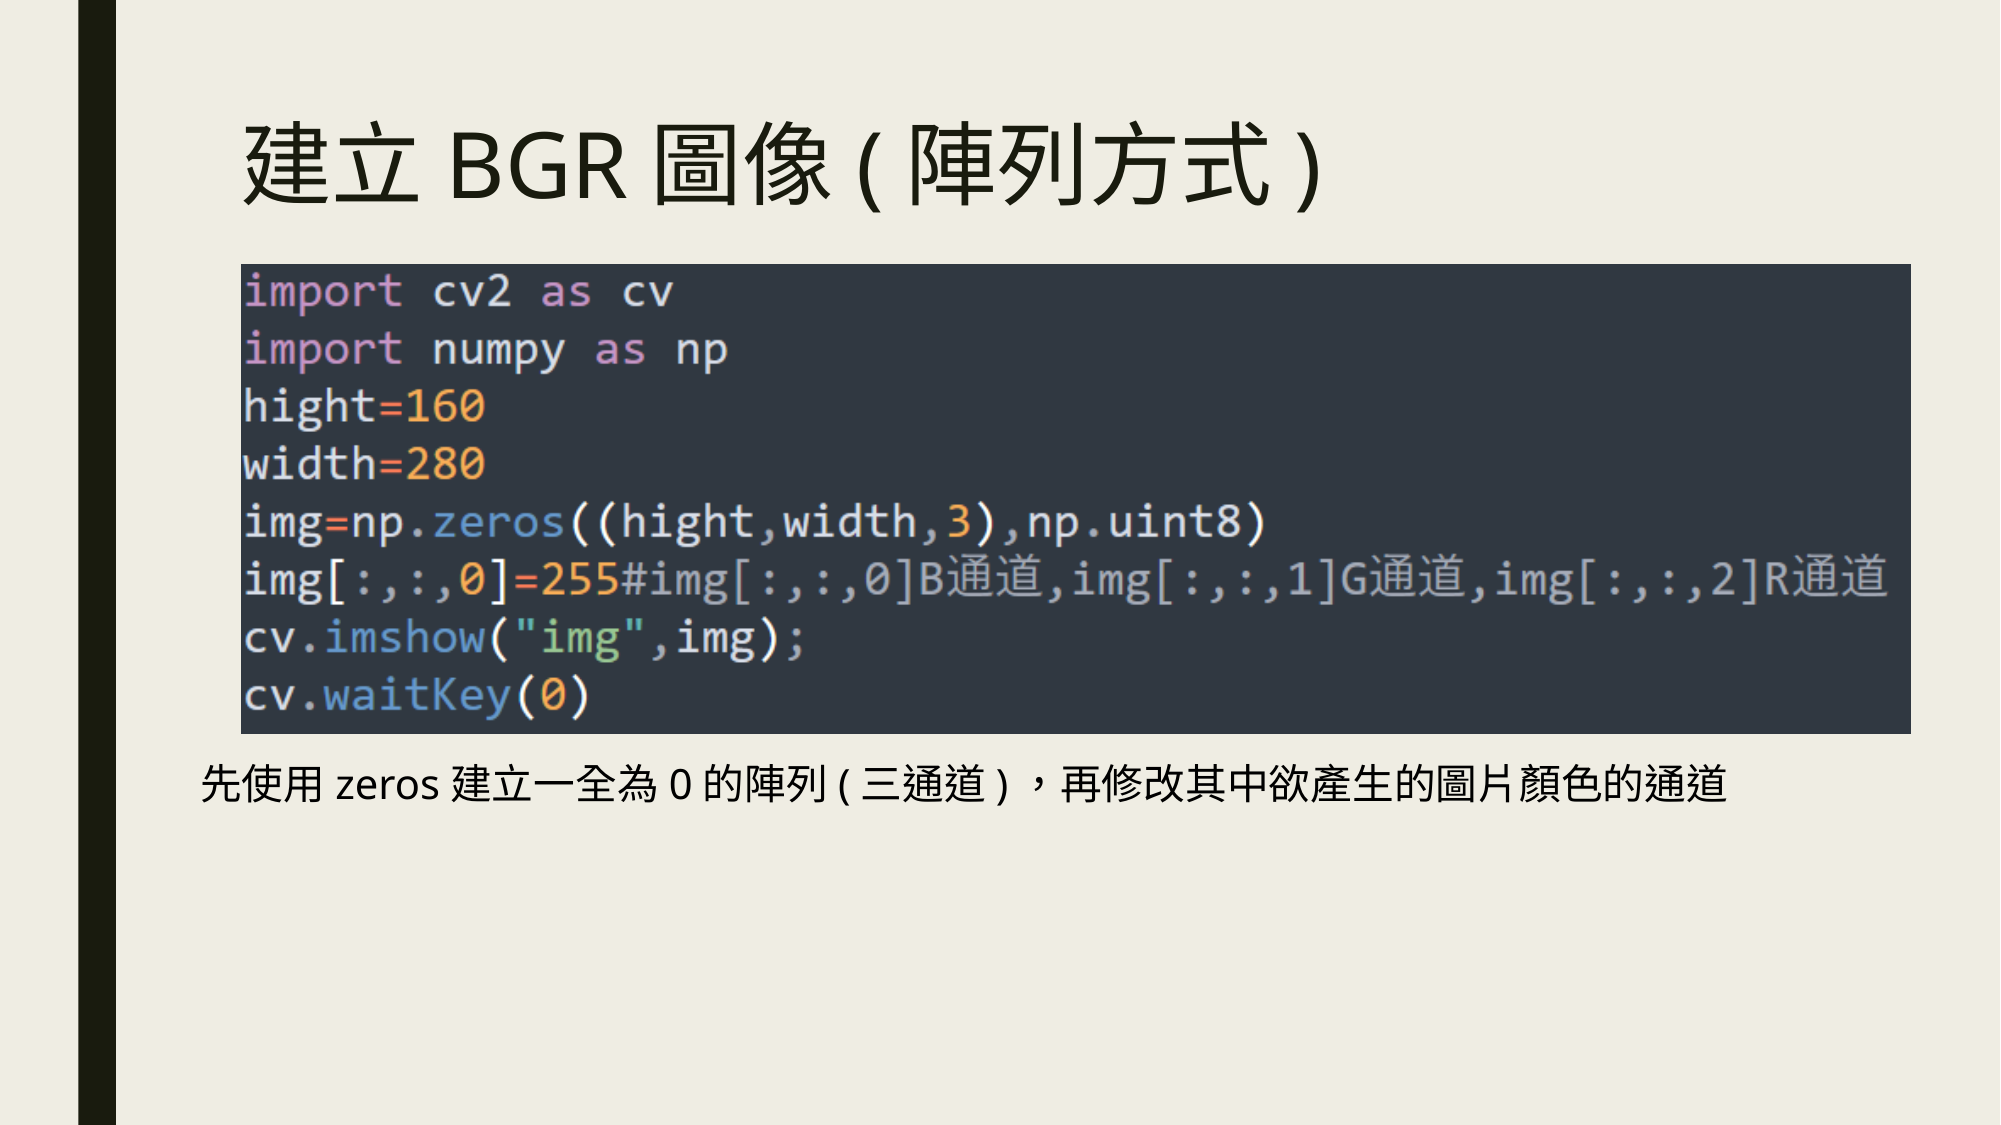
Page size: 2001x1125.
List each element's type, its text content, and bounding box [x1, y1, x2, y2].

text_box 先使用zeros建立一全為0的陣列(三通道)，再修改其中欲產生的圖片顏色的通道 [185, 750, 1743, 815]
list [241, 264, 1910, 734]
title 建立BGR圖像(陣列方式) [225, 112, 1800, 357]
